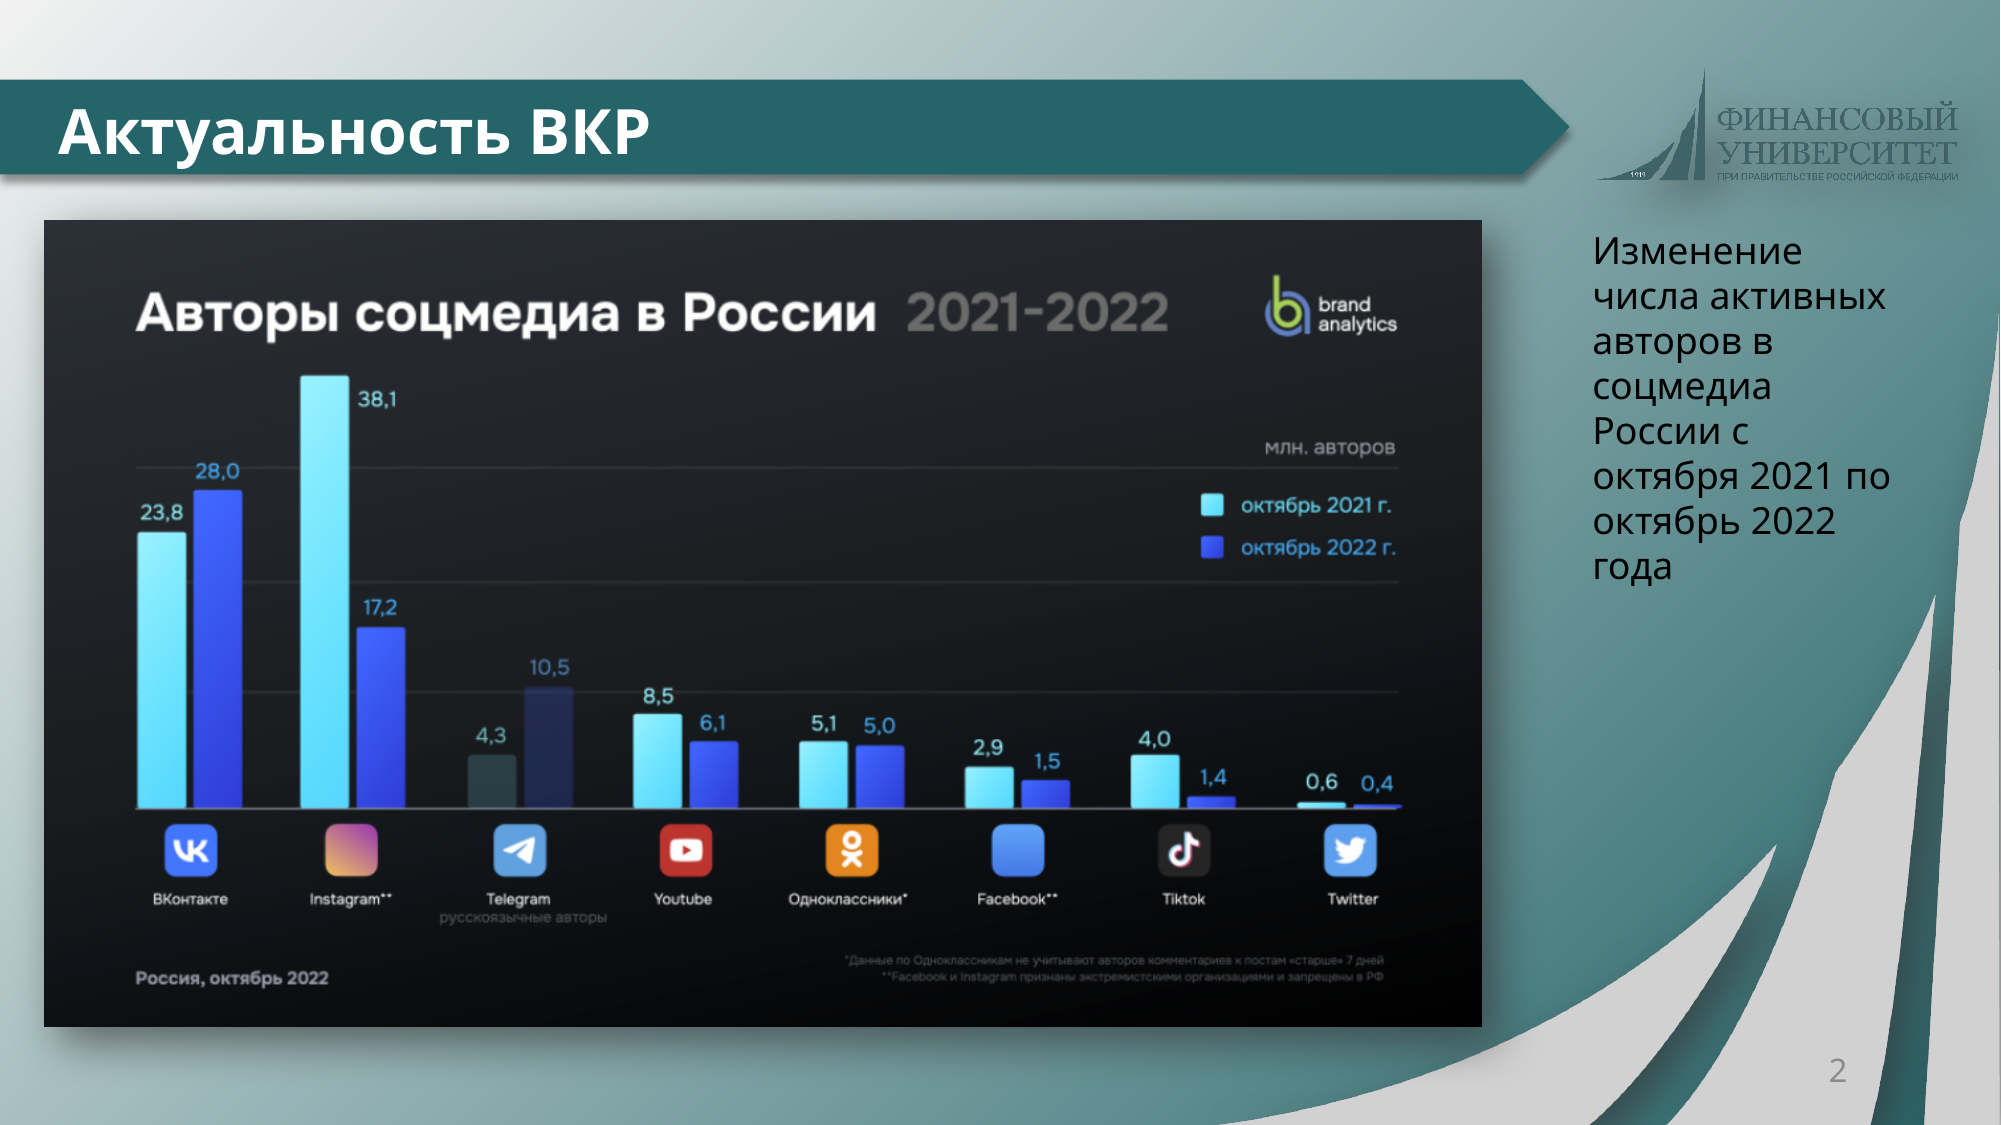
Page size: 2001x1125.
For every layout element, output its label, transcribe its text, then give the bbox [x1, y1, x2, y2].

text_box Изменение числа активных авторов в соцмедиа России с октября 2021 по октябрь 2022 года [1577, 220, 1921, 595]
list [44, 220, 1482, 1027]
title Актуальность ВКР [44, 92, 1749, 155]
slide_number 2 [1412, 1042, 1863, 1103]
picture [1595, 62, 1959, 192]
